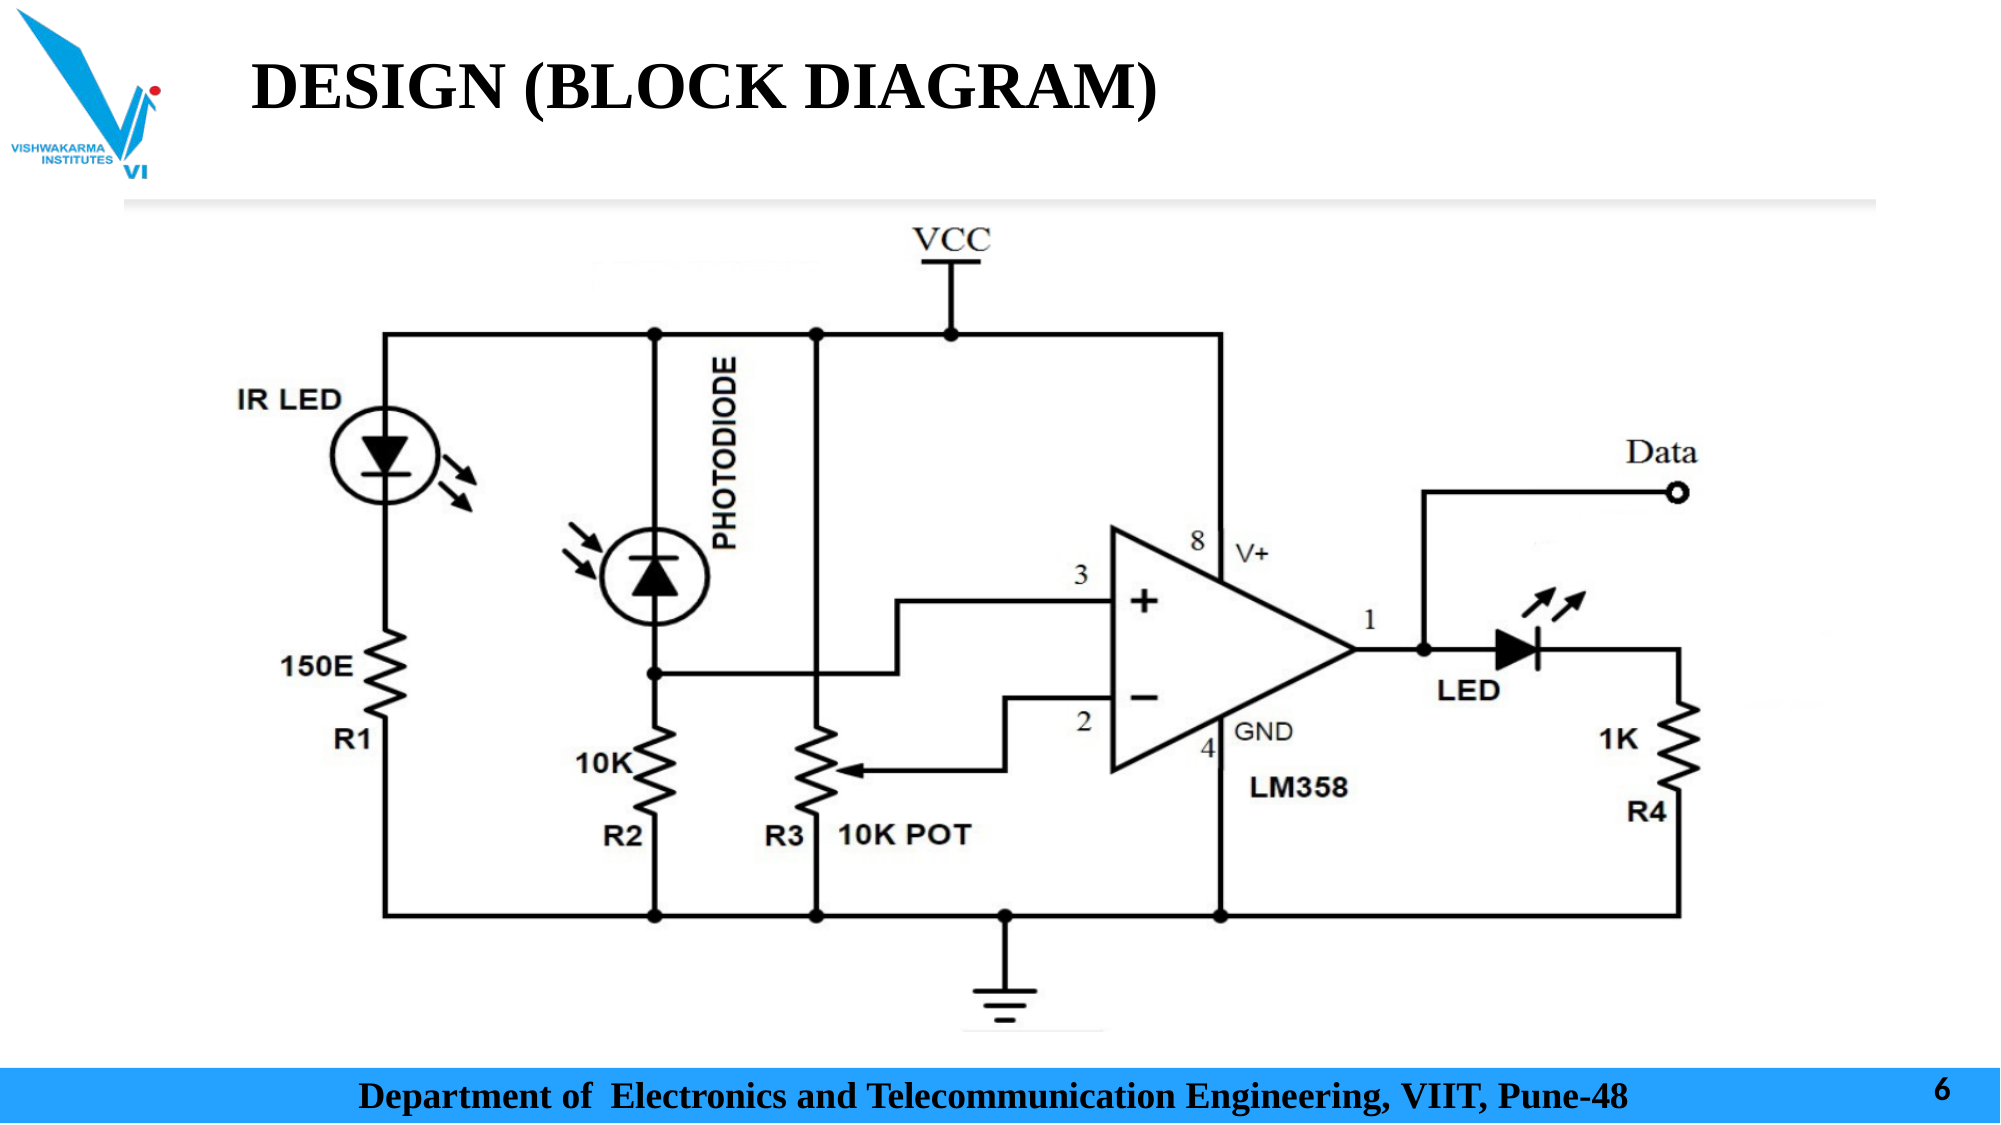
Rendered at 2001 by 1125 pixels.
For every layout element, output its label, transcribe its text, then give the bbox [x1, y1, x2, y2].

slide_number 6 [1927, 1073, 1976, 1125]
title DESIGN (BLOCK DIAGRAM) [249, 11, 1706, 184]
footer Department of Electronics and Telecommunication Engineering, VIIT, Pune-48 [356, 1073, 1644, 1125]
picture [11, 8, 1876, 1033]
